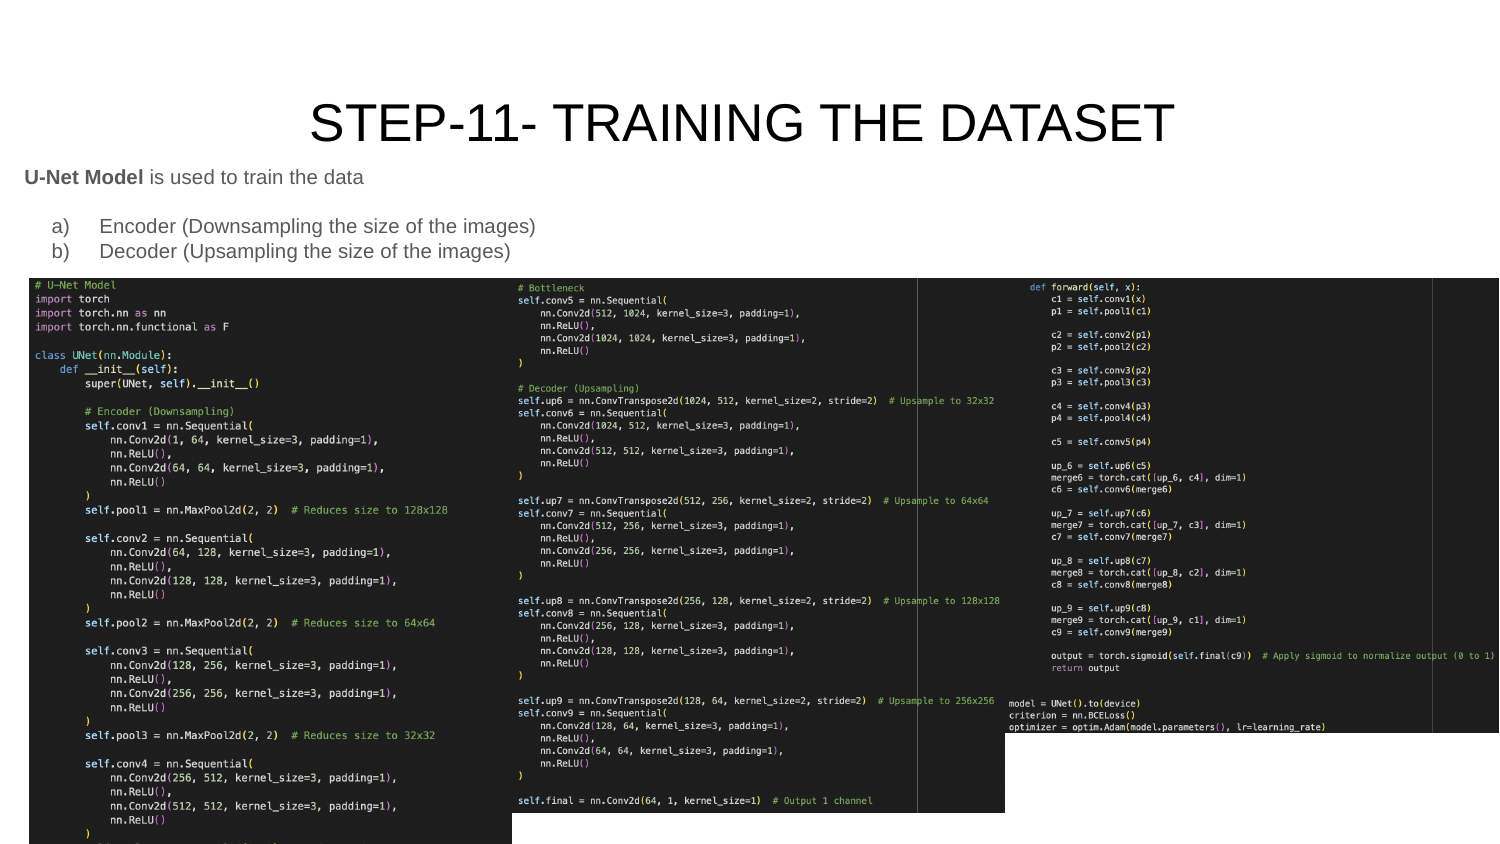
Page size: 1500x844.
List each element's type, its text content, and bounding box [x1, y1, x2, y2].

title STEP-11- TRAINING THE DATASET [51, 72, 1449, 167]
list U-Net Model is used to train the data Encoder (Downsampling the size of the images) Decoder (Upsampling the size of the images) [9, 148, 759, 254]
picture [29, 278, 1499, 844]
